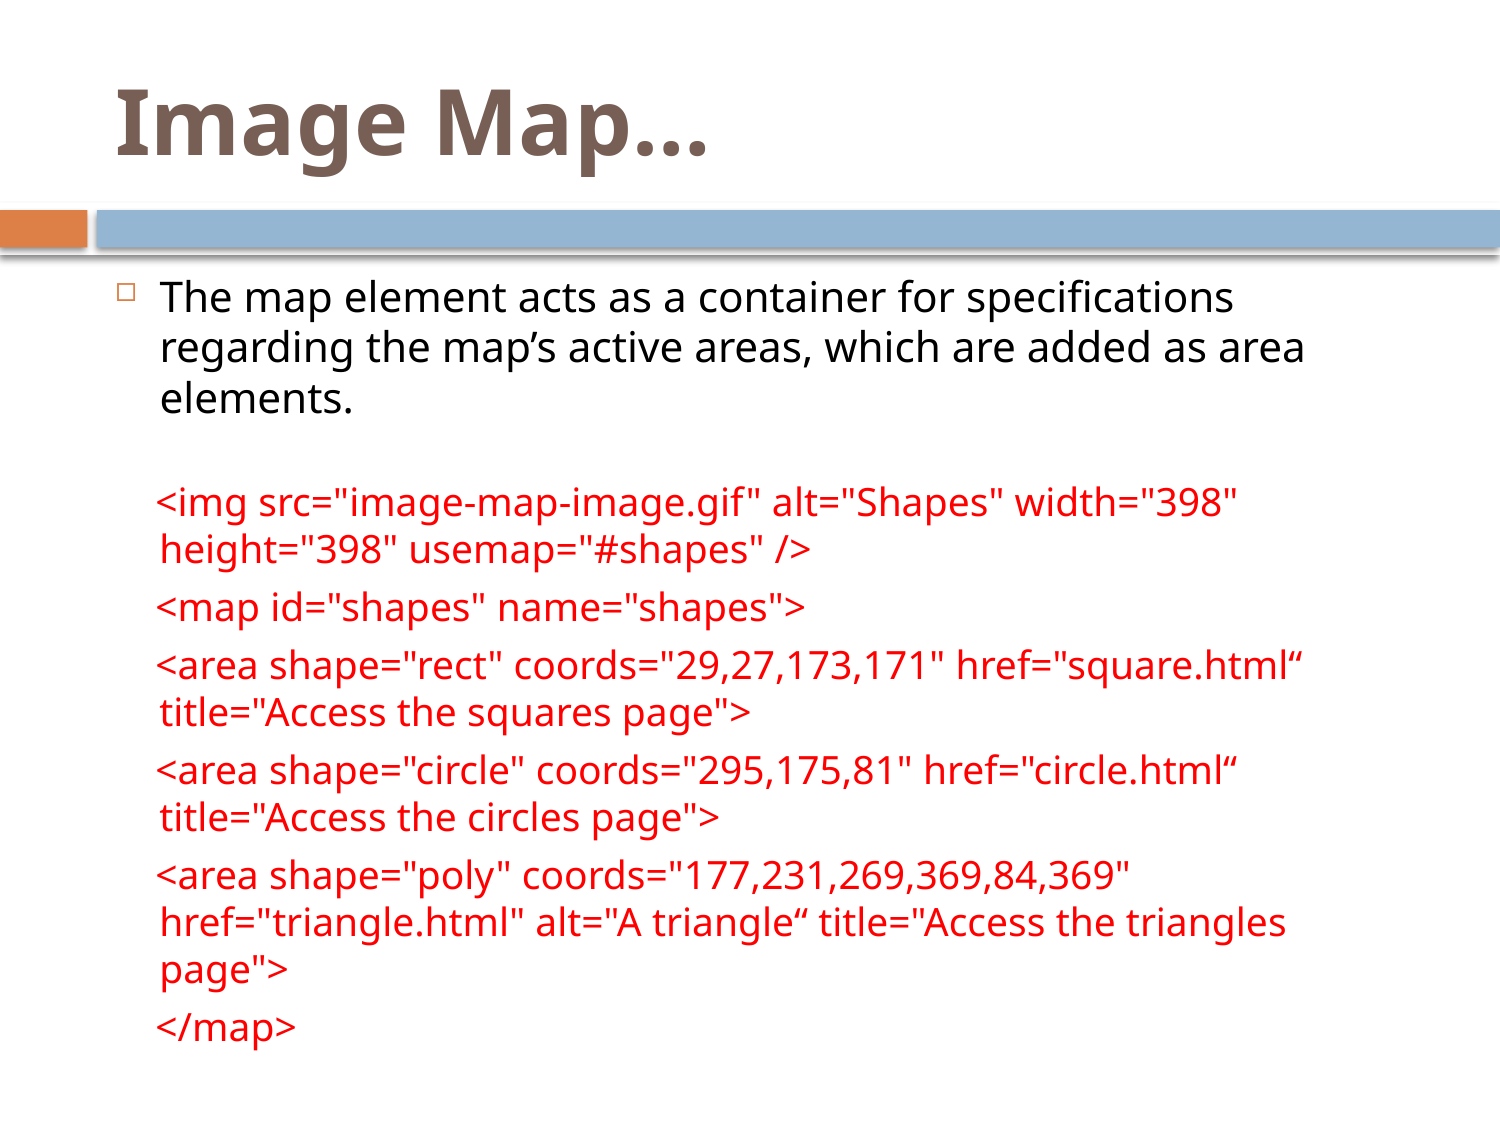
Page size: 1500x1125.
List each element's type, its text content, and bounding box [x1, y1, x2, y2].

list The map element acts as a container for specifications regarding the map’s active areas, which are added as area elements. <img src="image-map-image.gif" alt="Shapes" width="398" height="398" usemap="#shapes" /> <map id="shapes" name="shapes"> <area shape="rect" coords="29,27,173,171" href="square.html“ title="Access the squares page"> <area shape="circle" coords="295,175,81" href="circle.html“ title="Access the circles page"> <area shape="poly" coords="177,231,269,369,84,369" href="triangle.html" alt="A triangle“ title="Access the triangles page"> </map> [100, 262, 1438, 1063]
title Image Map… [100, 37, 1438, 200]
